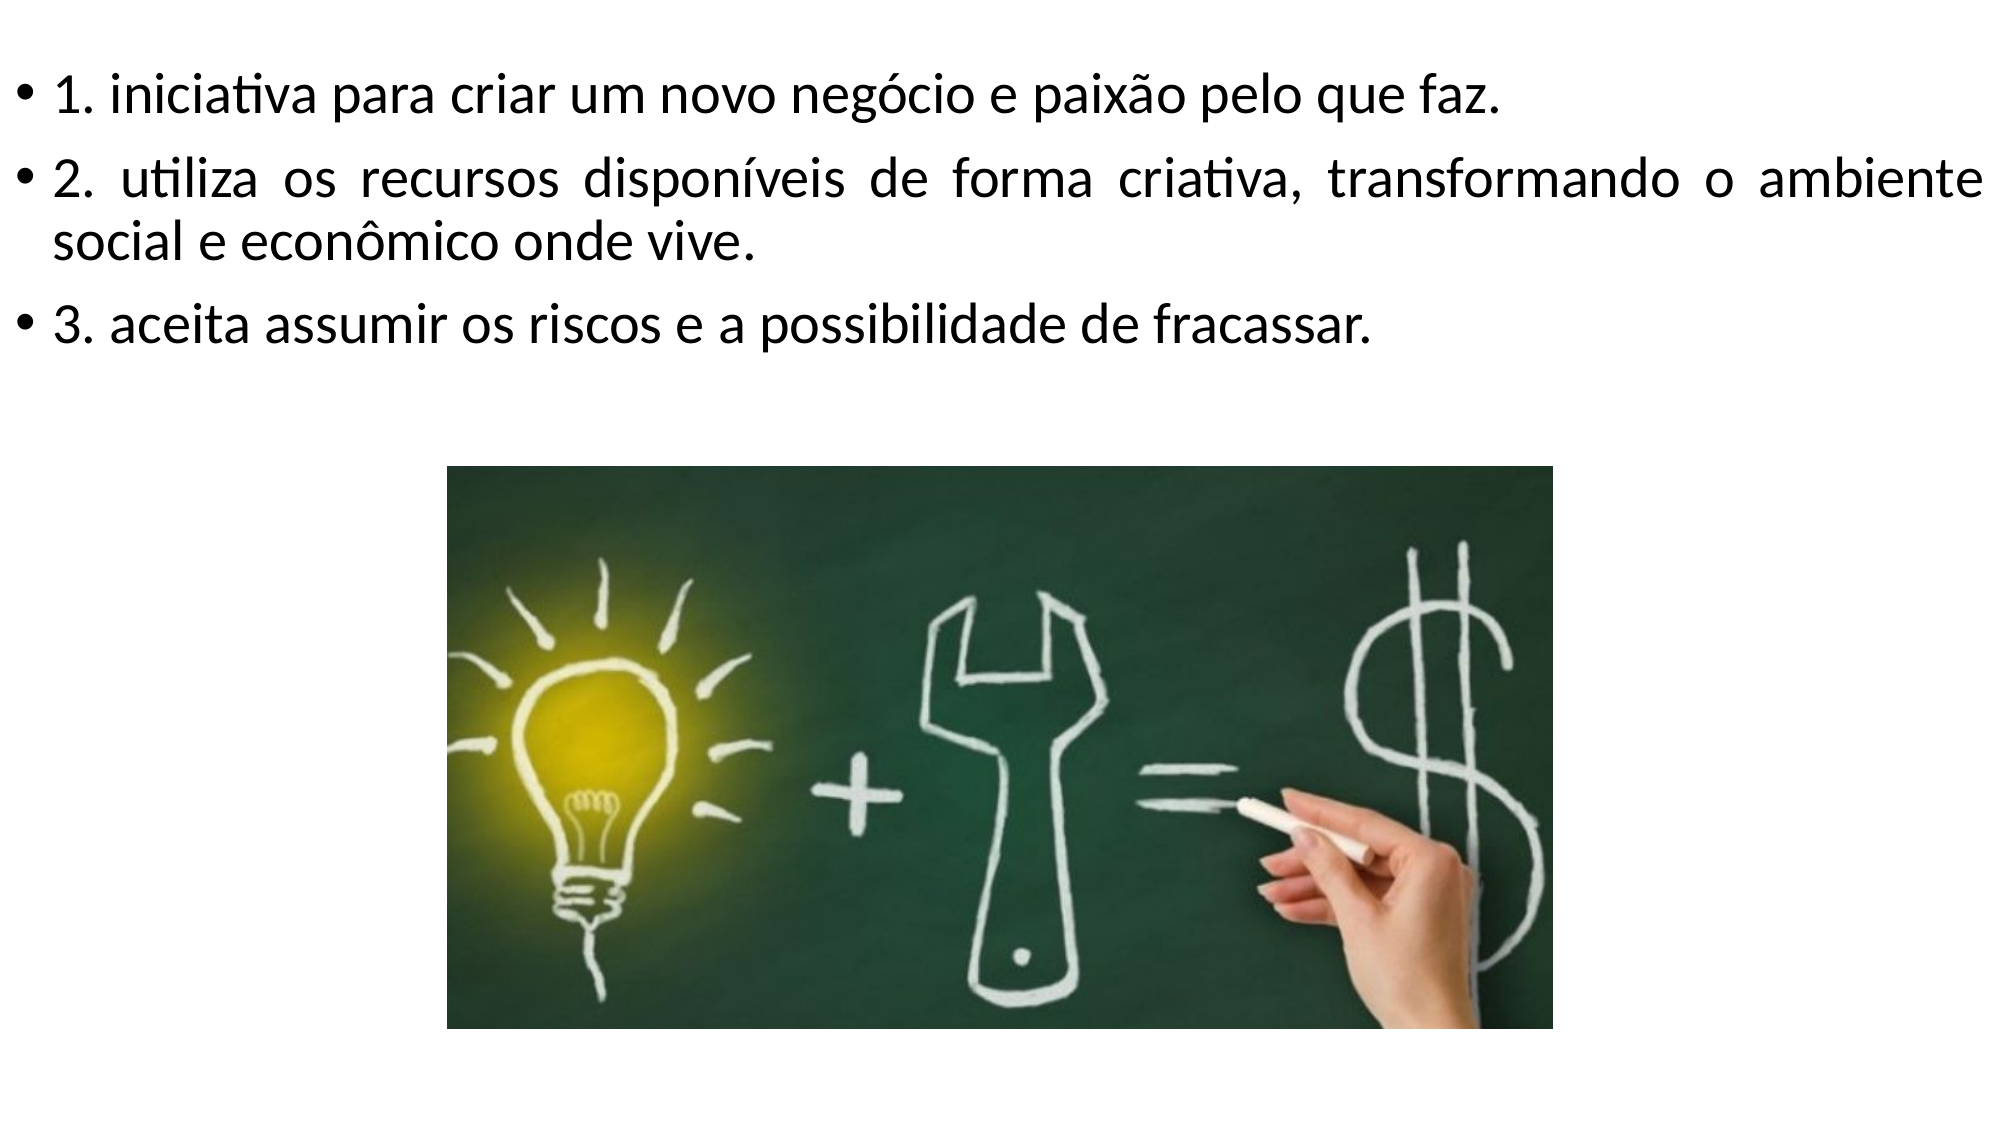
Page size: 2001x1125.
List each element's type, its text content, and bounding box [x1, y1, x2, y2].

list 1. iniciativa para criar um novo negócio e paixão pelo que faz. 2. utiliza os recursos disponíveis de forma criativa, transformando o ambiente social e econômico onde vive. 3. aceita assumir os riscos e a possibilidade de fracassar. [0, 55, 2000, 415]
picture [447, 465, 1553, 1029]
